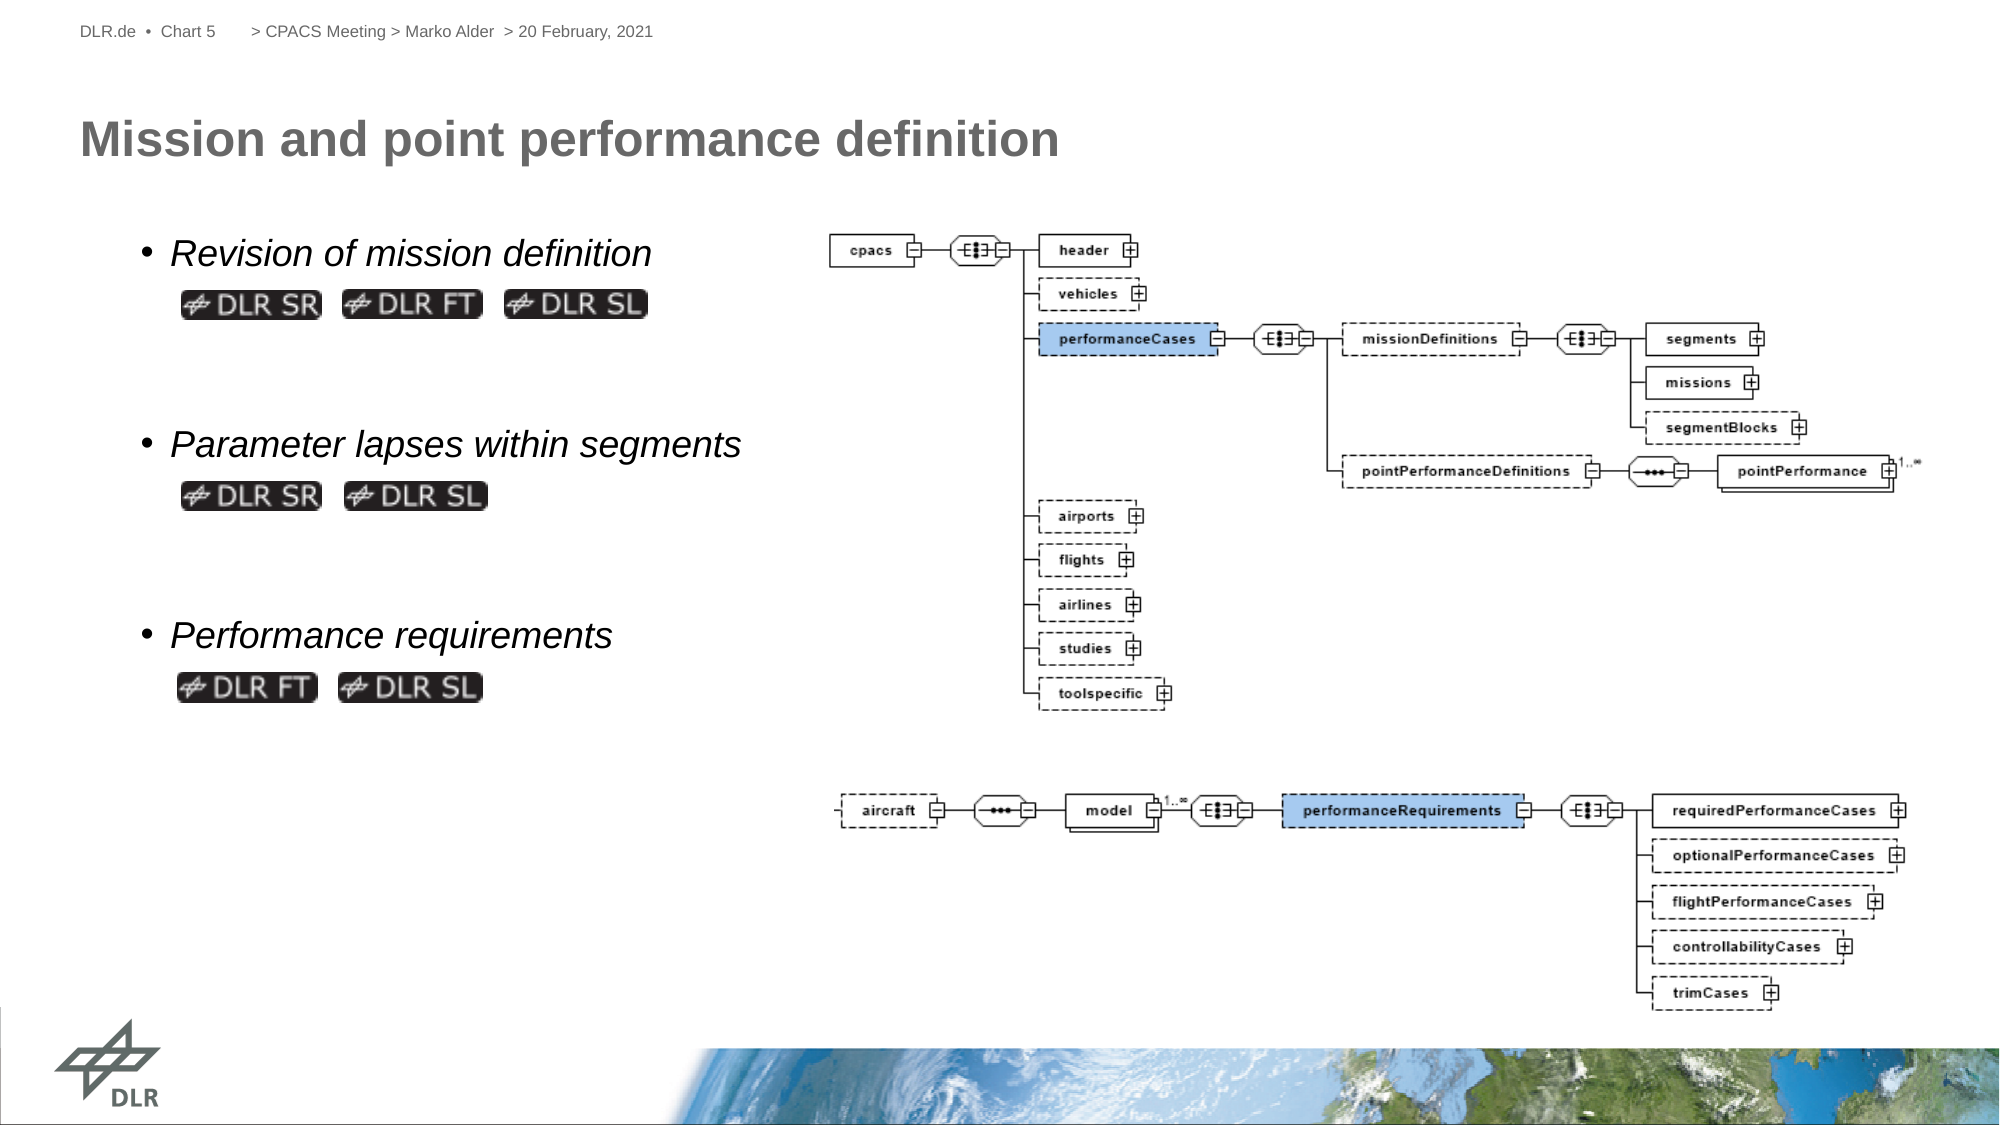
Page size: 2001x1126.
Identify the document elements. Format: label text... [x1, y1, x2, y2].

footer > CPACS Meeting > Marko Alder > 20 February, 2021 [251, 20, 1921, 45]
picture [343, 480, 489, 511]
picture [177, 672, 318, 703]
picture [181, 290, 322, 321]
picture [0, 788, 2000, 1125]
picture [181, 480, 322, 511]
picture [338, 672, 483, 703]
list Revision of mission definition Parameter lapses within segments Performance requirements [140, 228, 1086, 961]
picture [503, 289, 649, 320]
picture [342, 289, 483, 320]
title Mission and point performance definition [79, 106, 1921, 228]
picture [820, 227, 1935, 718]
slide_number DLR.de • Chart 5 [79, 20, 251, 45]
